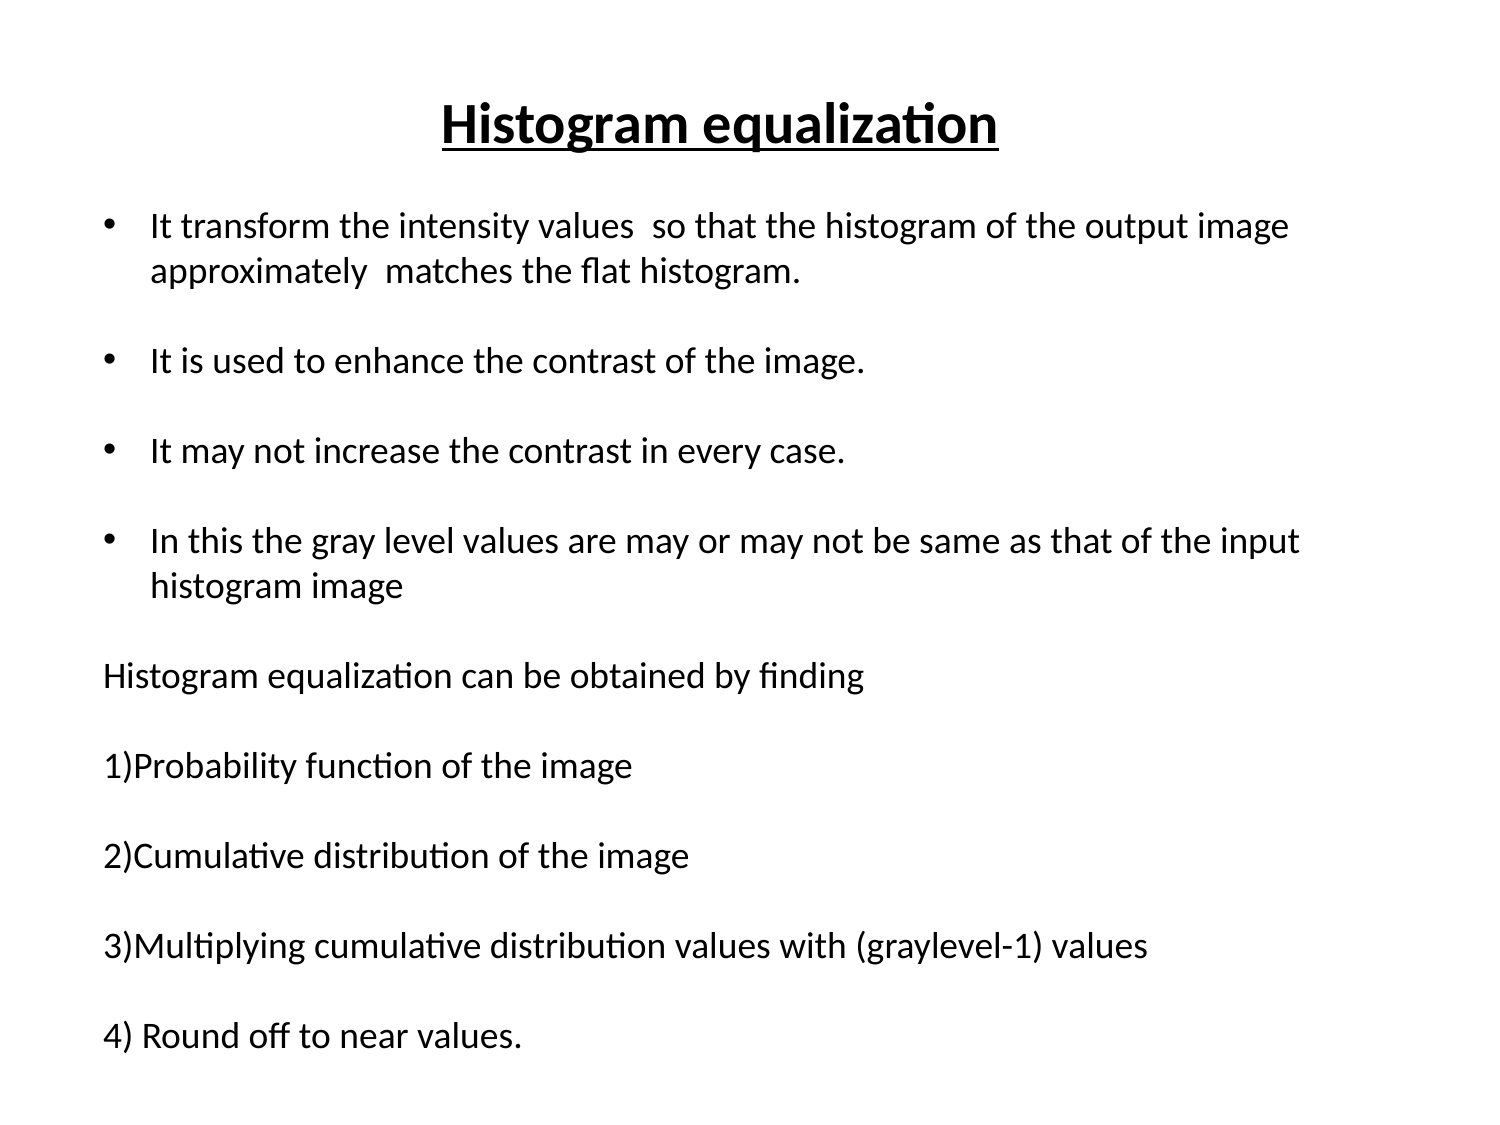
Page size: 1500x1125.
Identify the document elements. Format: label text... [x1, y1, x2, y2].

text_box Histogram equalization It transform the intensity values so that the histogram of the output image approximately matches the flat histogram. It is used to enhance the contrast of the image. It may not increase the contrast in every case. In this the gray level values are may or may not be same as that of the input histogram image Histogram equalization can be obtained by finding 1)Probability function of the image 2)Cumulative distribution of the image 3)Multiplying cumulative distribution values with (graylevel-1) values 4) Round off to near values. [88, 78, 1353, 1125]
